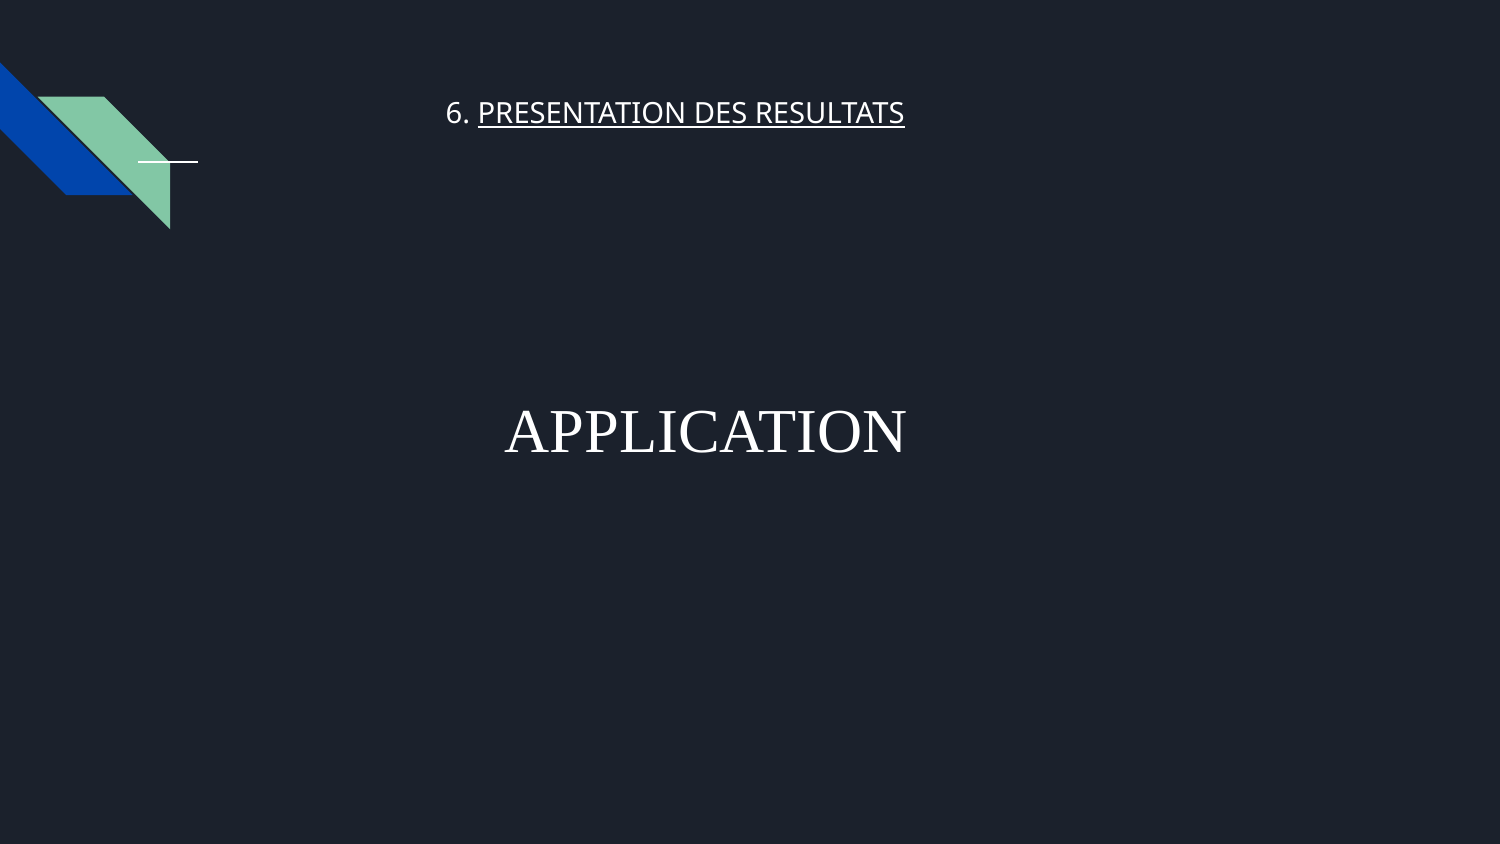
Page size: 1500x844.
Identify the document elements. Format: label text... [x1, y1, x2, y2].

title 6. PRESENTATION DES RESULTATS [123, 44, 1278, 177]
list APPLICATION [414, 337, 1025, 487]
